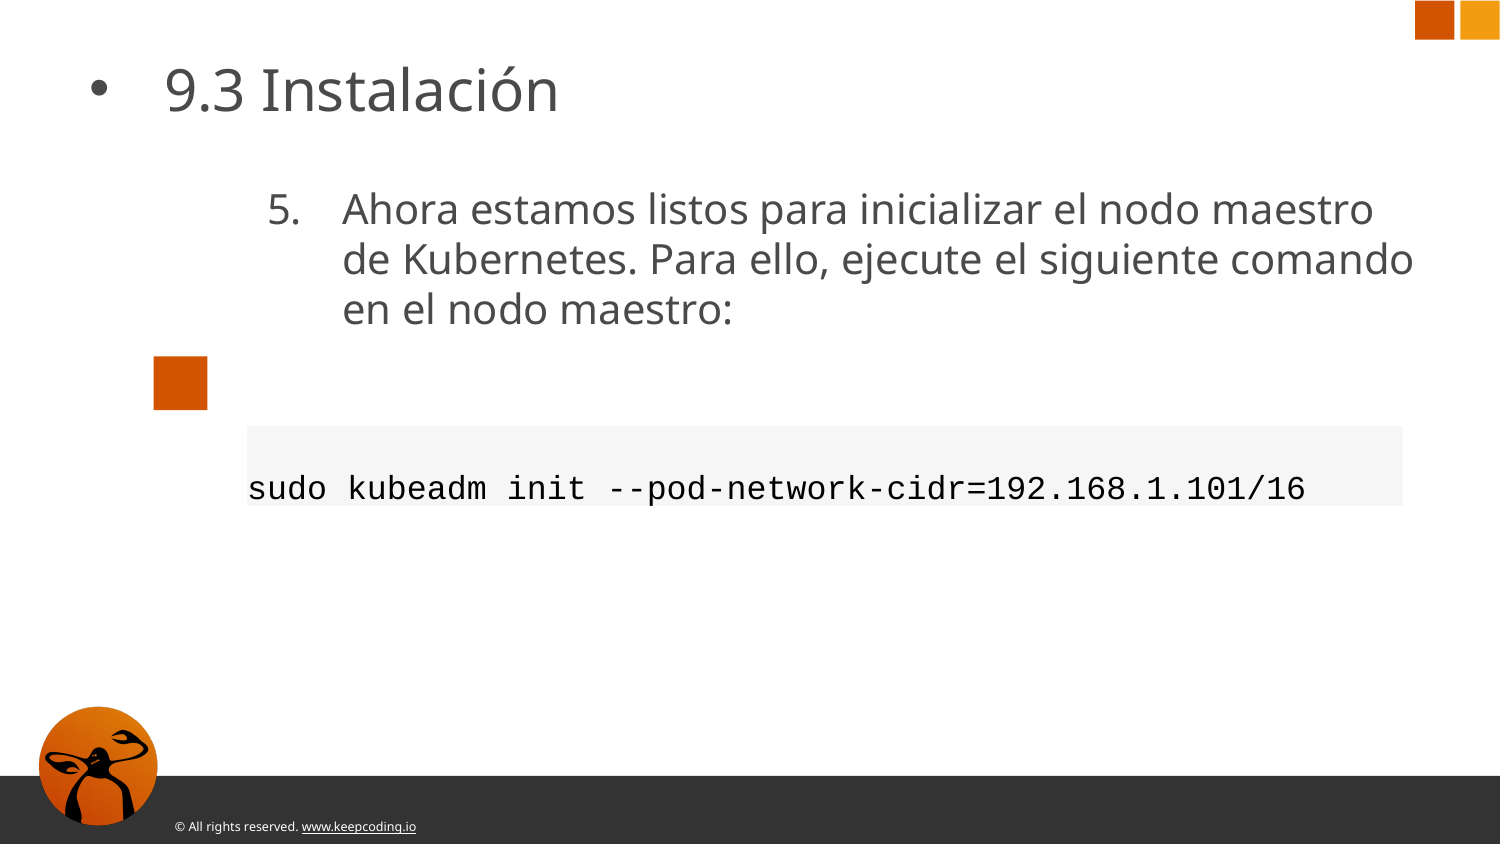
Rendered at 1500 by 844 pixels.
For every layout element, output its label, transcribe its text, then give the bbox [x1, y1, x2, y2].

text_box Ahora estamos listos para inicializar el nodo maestro de Kubernetes. Para ello, ejecute el siguiente comando en el nodo maestro: [221, 174, 1429, 758]
text_box sudo kubeadm init --pod-network-cidr=192.168.1.101/16 [247, 425, 1403, 506]
subtitle 9.3 Instalación [43, 44, 1441, 175]
picture [0, 673, 246, 844]
